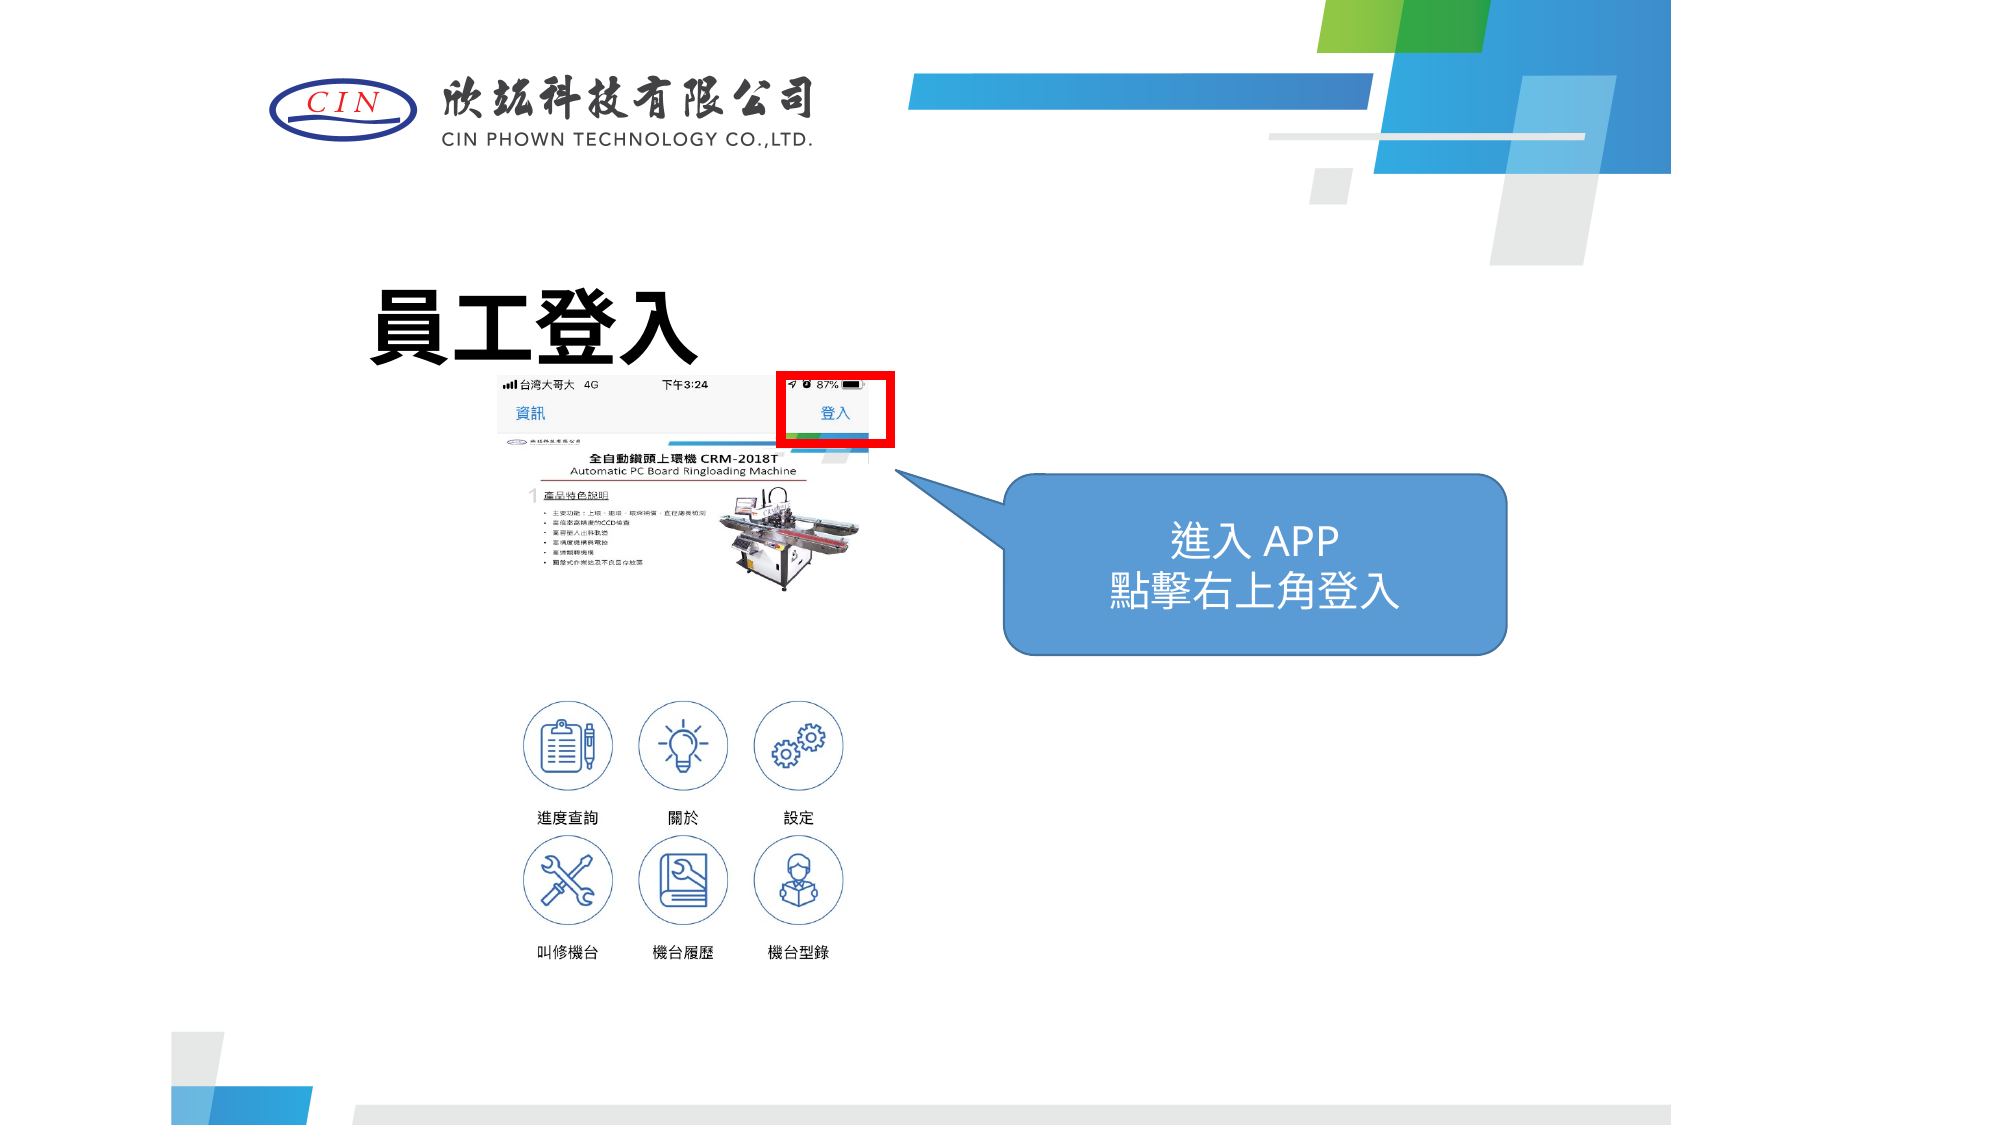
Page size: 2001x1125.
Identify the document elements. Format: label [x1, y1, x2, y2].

picture [170, 0, 1671, 1125]
